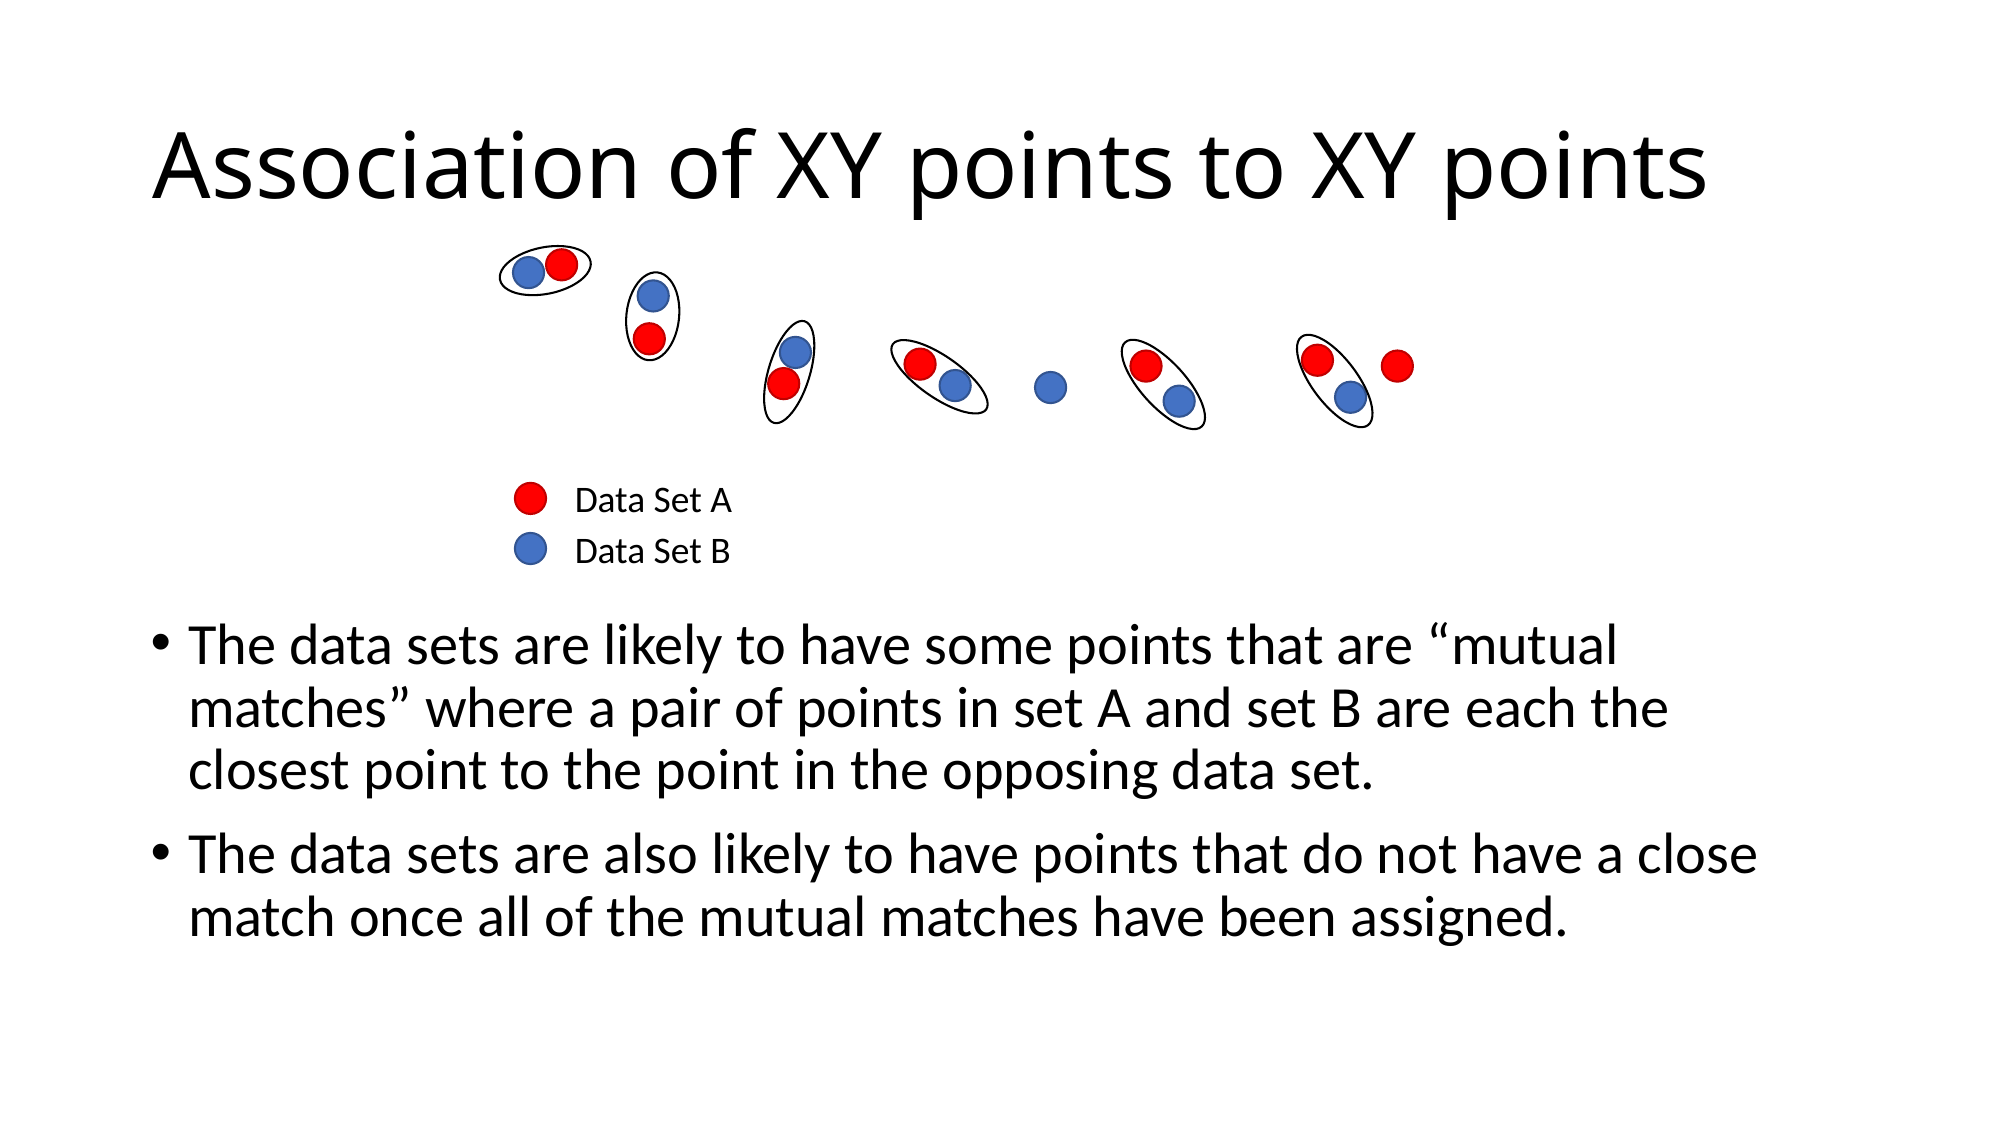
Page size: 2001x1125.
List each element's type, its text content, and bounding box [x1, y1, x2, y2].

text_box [499, 247, 1413, 579]
list The data sets are likely to have some points that are “mutual matches” where a pair of points in set A and set B are each the closest point to the point in the opposing data set. The data sets are also likely to have points that do not have a close match once all of the mutual matches have been assigned. [135, 606, 1861, 1066]
title Association of XY points to XY points [137, 59, 1863, 278]
